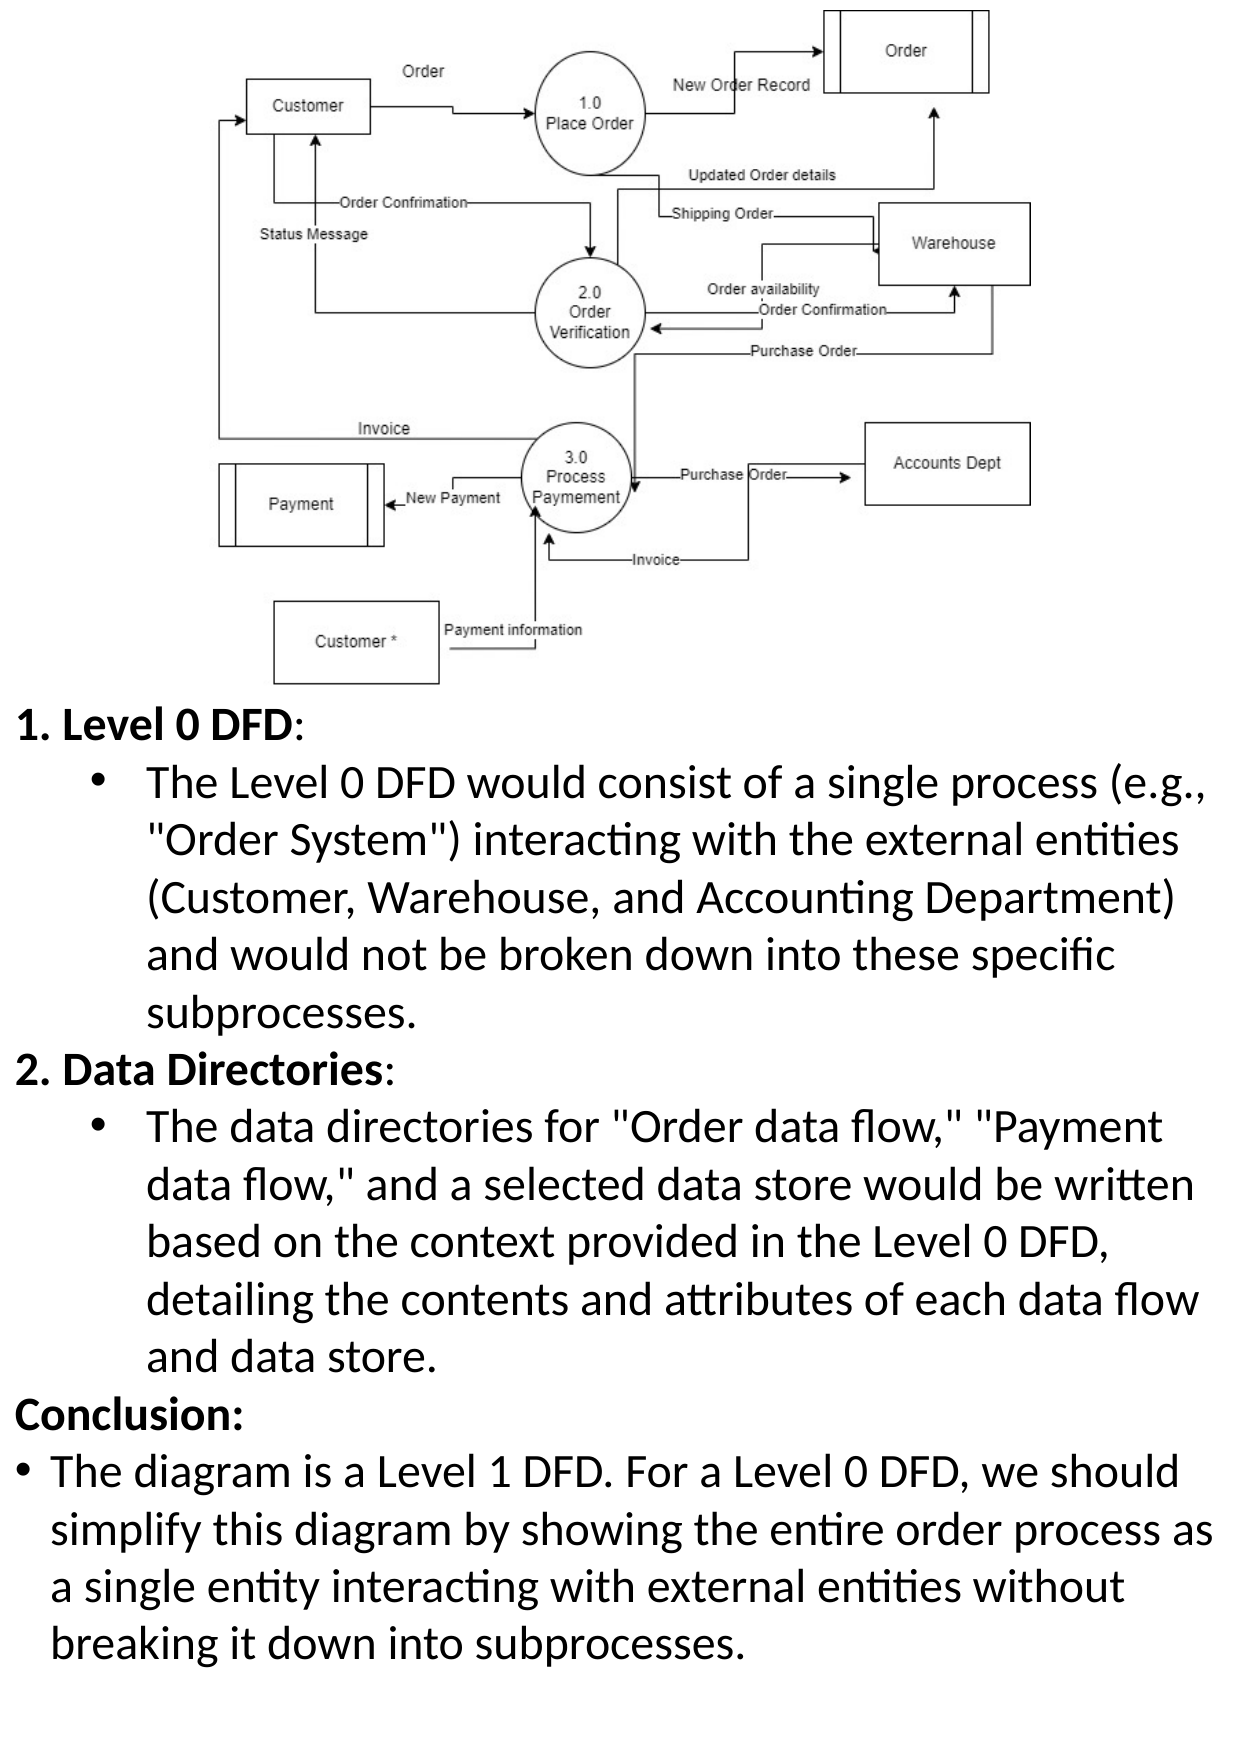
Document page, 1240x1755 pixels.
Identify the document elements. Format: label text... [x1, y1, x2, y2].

text_box Level 0 DFD: The Level 0 DFD would consist of a single process (e.g., "Order System") interacting with the external entities (Customer, Warehouse, and Accounting Department) and would not be broken down into these specific subprocesses. Data Directories: The data directories for "Order data flow," "Payment data flow," and a selected data store would be written based on the context provided in the Level 0 DFD, detailing the contents and attributes of each data flow and data store. Conclusion: The diagram is a Level 1 DFD. For a Level 0 DFD, we should simplify this diagram by showing the entire order process as a single entity interacting with external entities without breaking it down into subprocesses. [0, 685, 1240, 1677]
picture [209, 10, 1031, 686]
